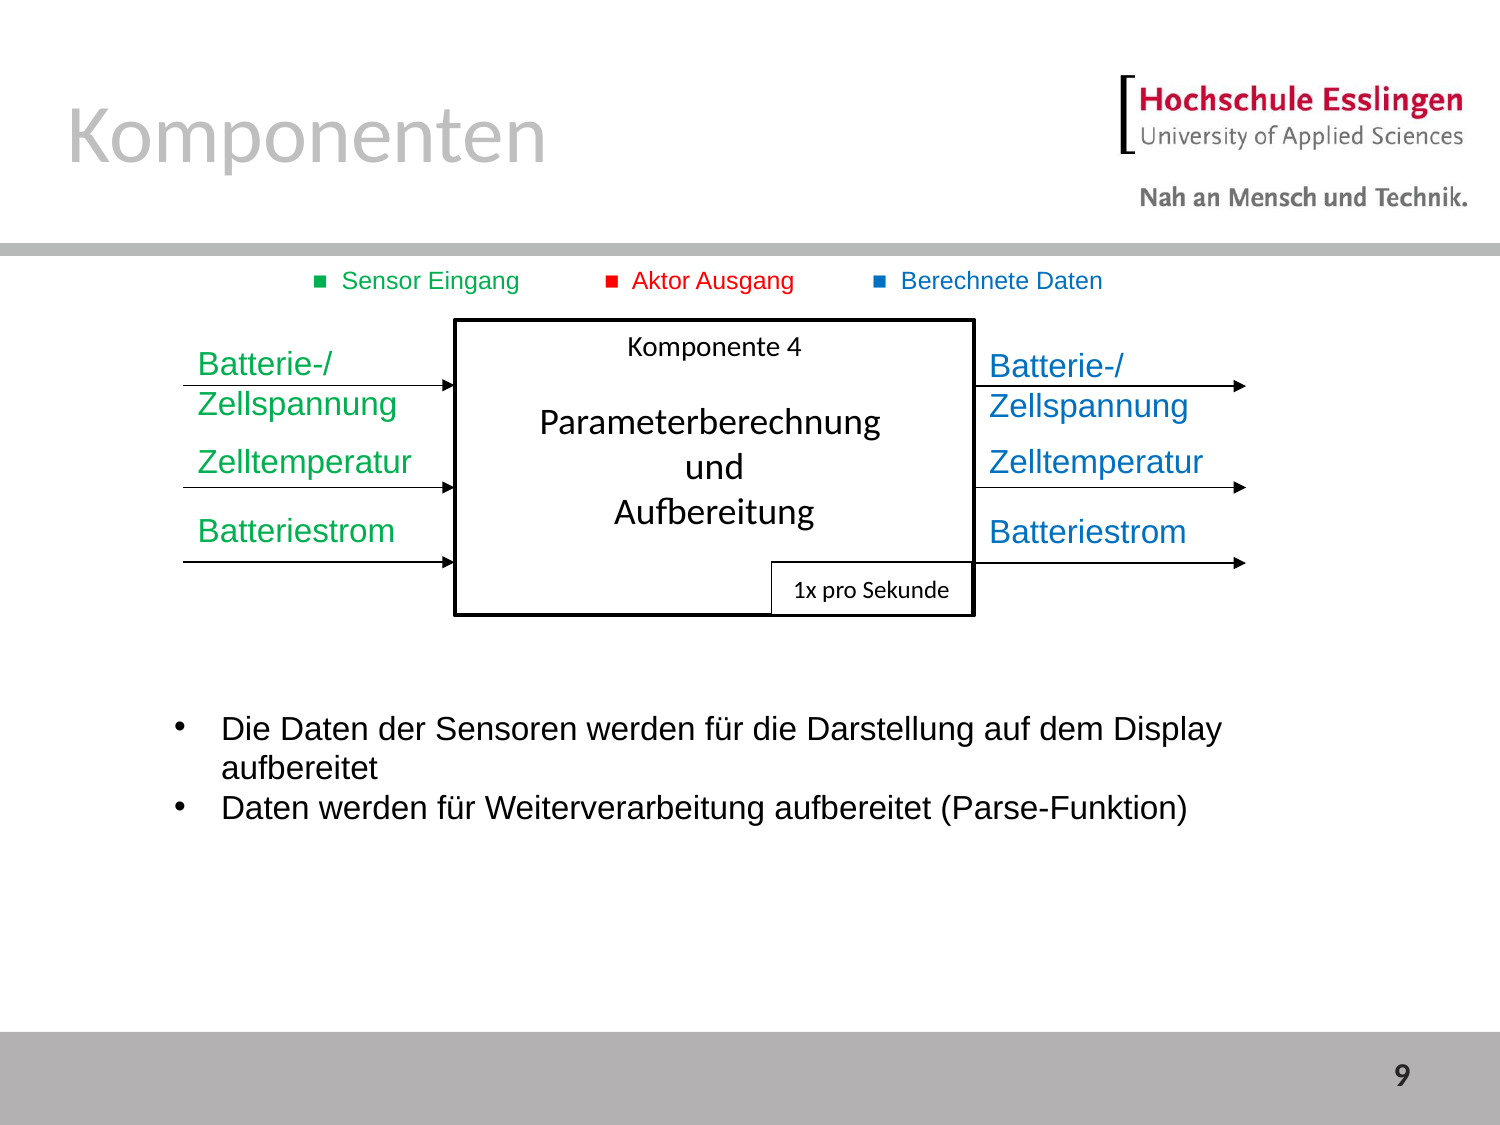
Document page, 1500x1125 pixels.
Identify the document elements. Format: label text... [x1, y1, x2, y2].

text_box Batterie-/ Zellspannung [974, 393, 1223, 432]
text_box Zelltemperatur [974, 432, 1223, 487]
text_box Die Daten der Sensoren werden für die Darstellung auf dem Display aufbereitet Daten werden für Weiterverarbeitung aufbereitet (Parse-Funktion) [159, 699, 1306, 834]
text_box Zelltemperatur [182, 432, 431, 487]
text_box 9 [1074, 1042, 1425, 1103]
text_box 1x pro Sekunde [769, 560, 974, 617]
text_box Batterie-/ Zellspannung [974, 337, 1223, 385]
text_box Batterie-/ Zellspannung [182, 334, 431, 385]
text_box Komponente 4 Parameterberechnung und Aufbereitung [453, 318, 976, 617]
text_box Batterie-/ Zellspannung [182, 391, 431, 430]
text_box ■ Sensor Eingang ■ Aktor Ausgang ■ Berechnete Daten [297, 257, 1132, 302]
text_box Batteriestrom [974, 503, 1223, 558]
text_box Batteriestrom [182, 502, 431, 557]
text_box Komponenten [53, 71, 1105, 187]
